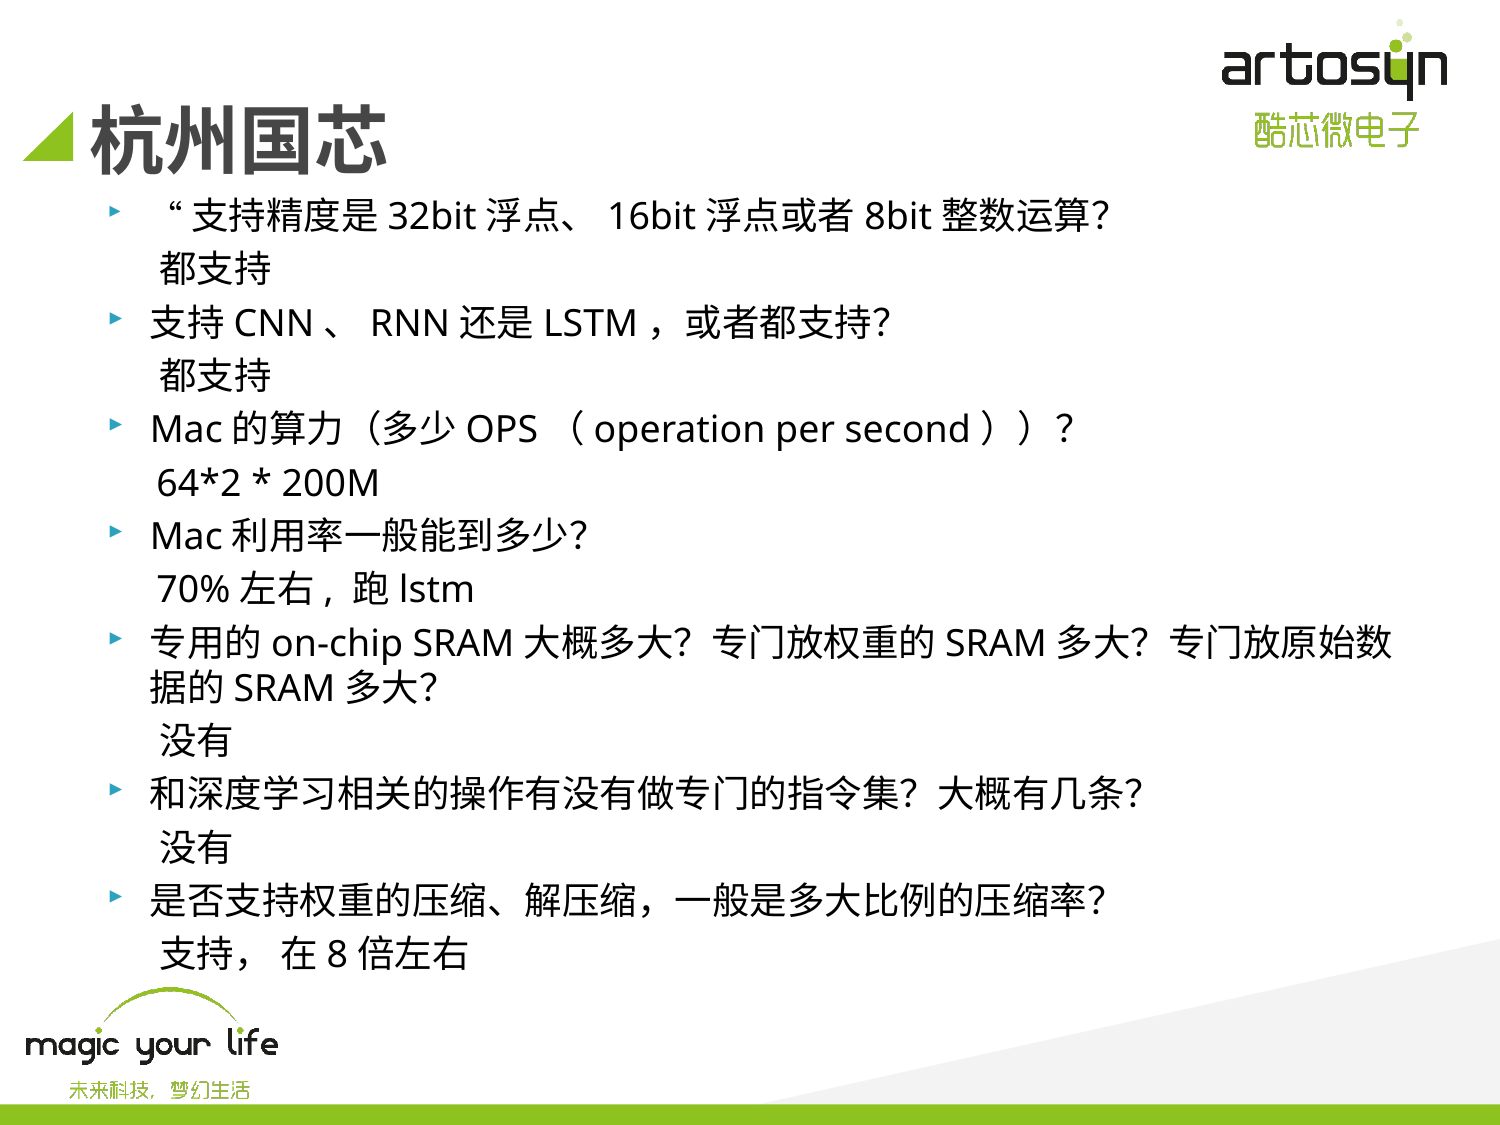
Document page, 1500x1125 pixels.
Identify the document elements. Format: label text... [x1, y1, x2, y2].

list “支持精度是32bit浮点、16bit浮点或者8bit整数运算？ 都支持 支持CNN、RNN还是LSTM，或者都支持？ 都支持 Mac的算力（多少OPS（operation per second））？ 64*2 * 200M Mac利用率一般能到多少？ 70%左右, 跑lstm 专用的on-chip SRAM大概多大？专门放权重的SRAM多大？专门放原始数据的SRAM多大？ 没有 和深度学习相关的操作有没有做专门的指令集？大概有几条？ 没有 是否支持权重的压缩、解压缩，一般是多大比例的压缩率？ 支持， 在8倍左右 [75, 233, 1425, 927]
picture [1222, 19, 1447, 152]
title 杭州国芯 [75, 45, 1425, 233]
picture [26, 987, 278, 1099]
